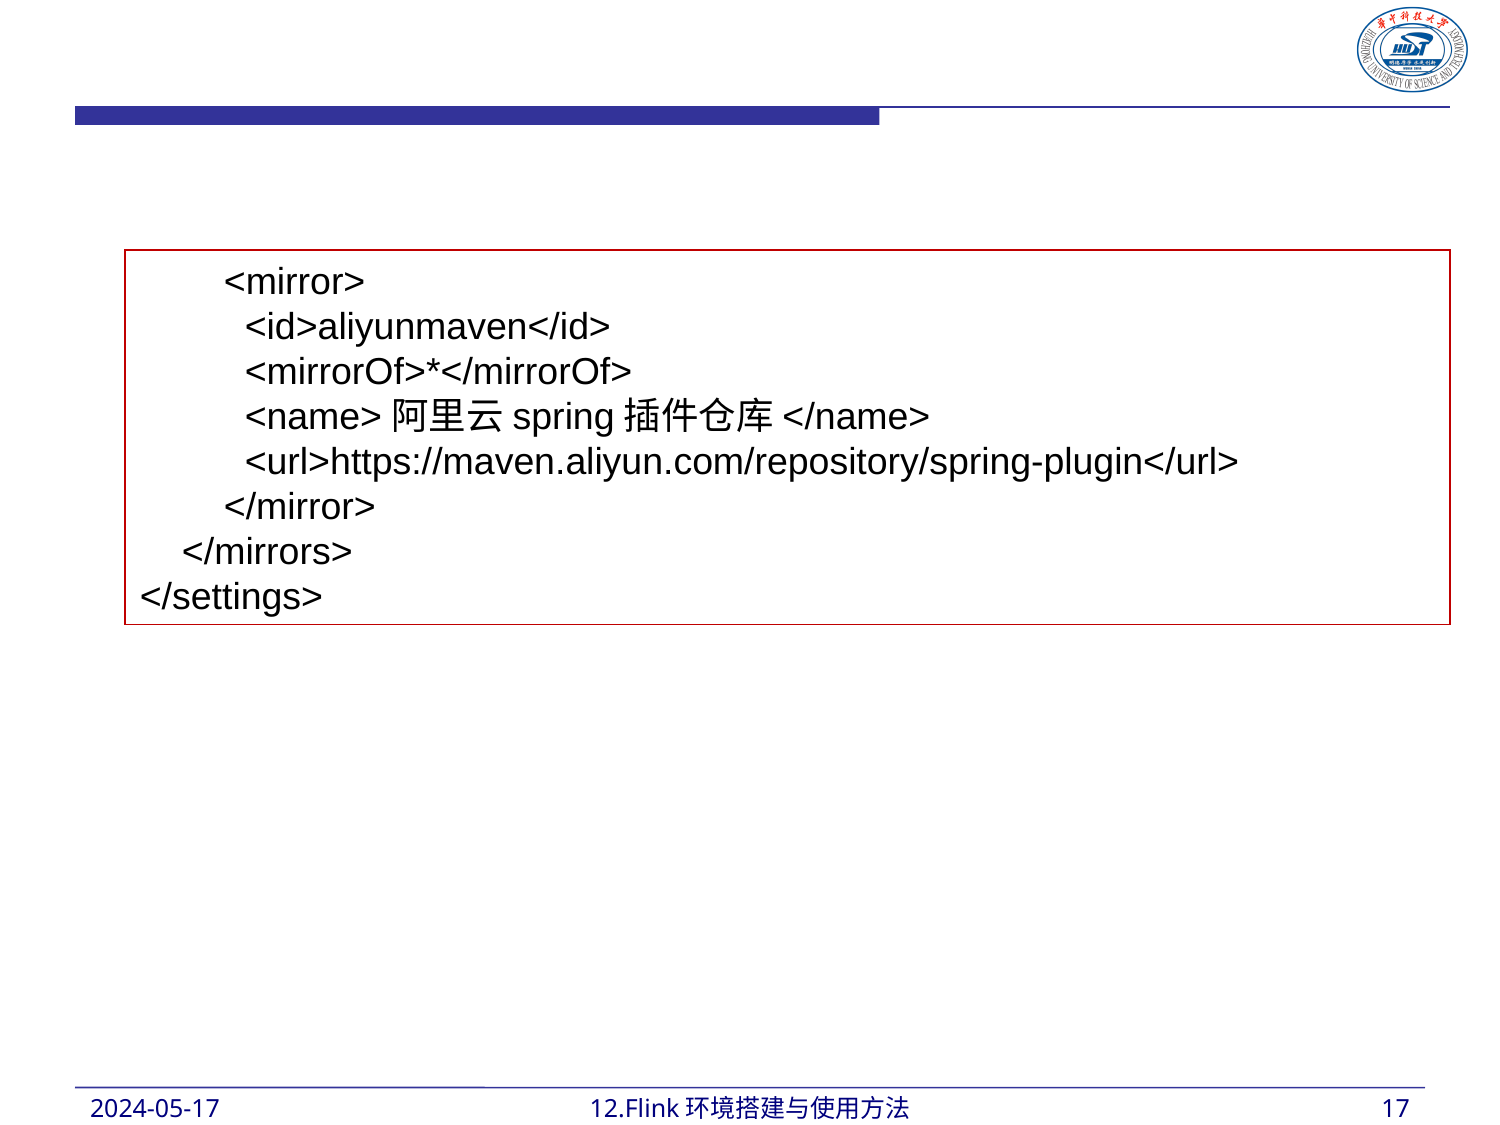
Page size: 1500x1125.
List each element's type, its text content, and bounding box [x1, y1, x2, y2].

slide_number 17 [1100, 1084, 1425, 1125]
text_box <mirror> <id>aliyunmaven</id> <mirrorOf>*</mirrorOf> <name>阿里云spring插件仓库</name> <url>https://maven.aliyun.com/repository/spring-plugin</url> </mirror> </mirrors> </settings> [125, 249, 1450, 625]
picture [1350, 0, 1475, 99]
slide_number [75, 1084, 400, 1125]
footer 12.Flink环境搭建与使用方法 [512, 1084, 988, 1125]
